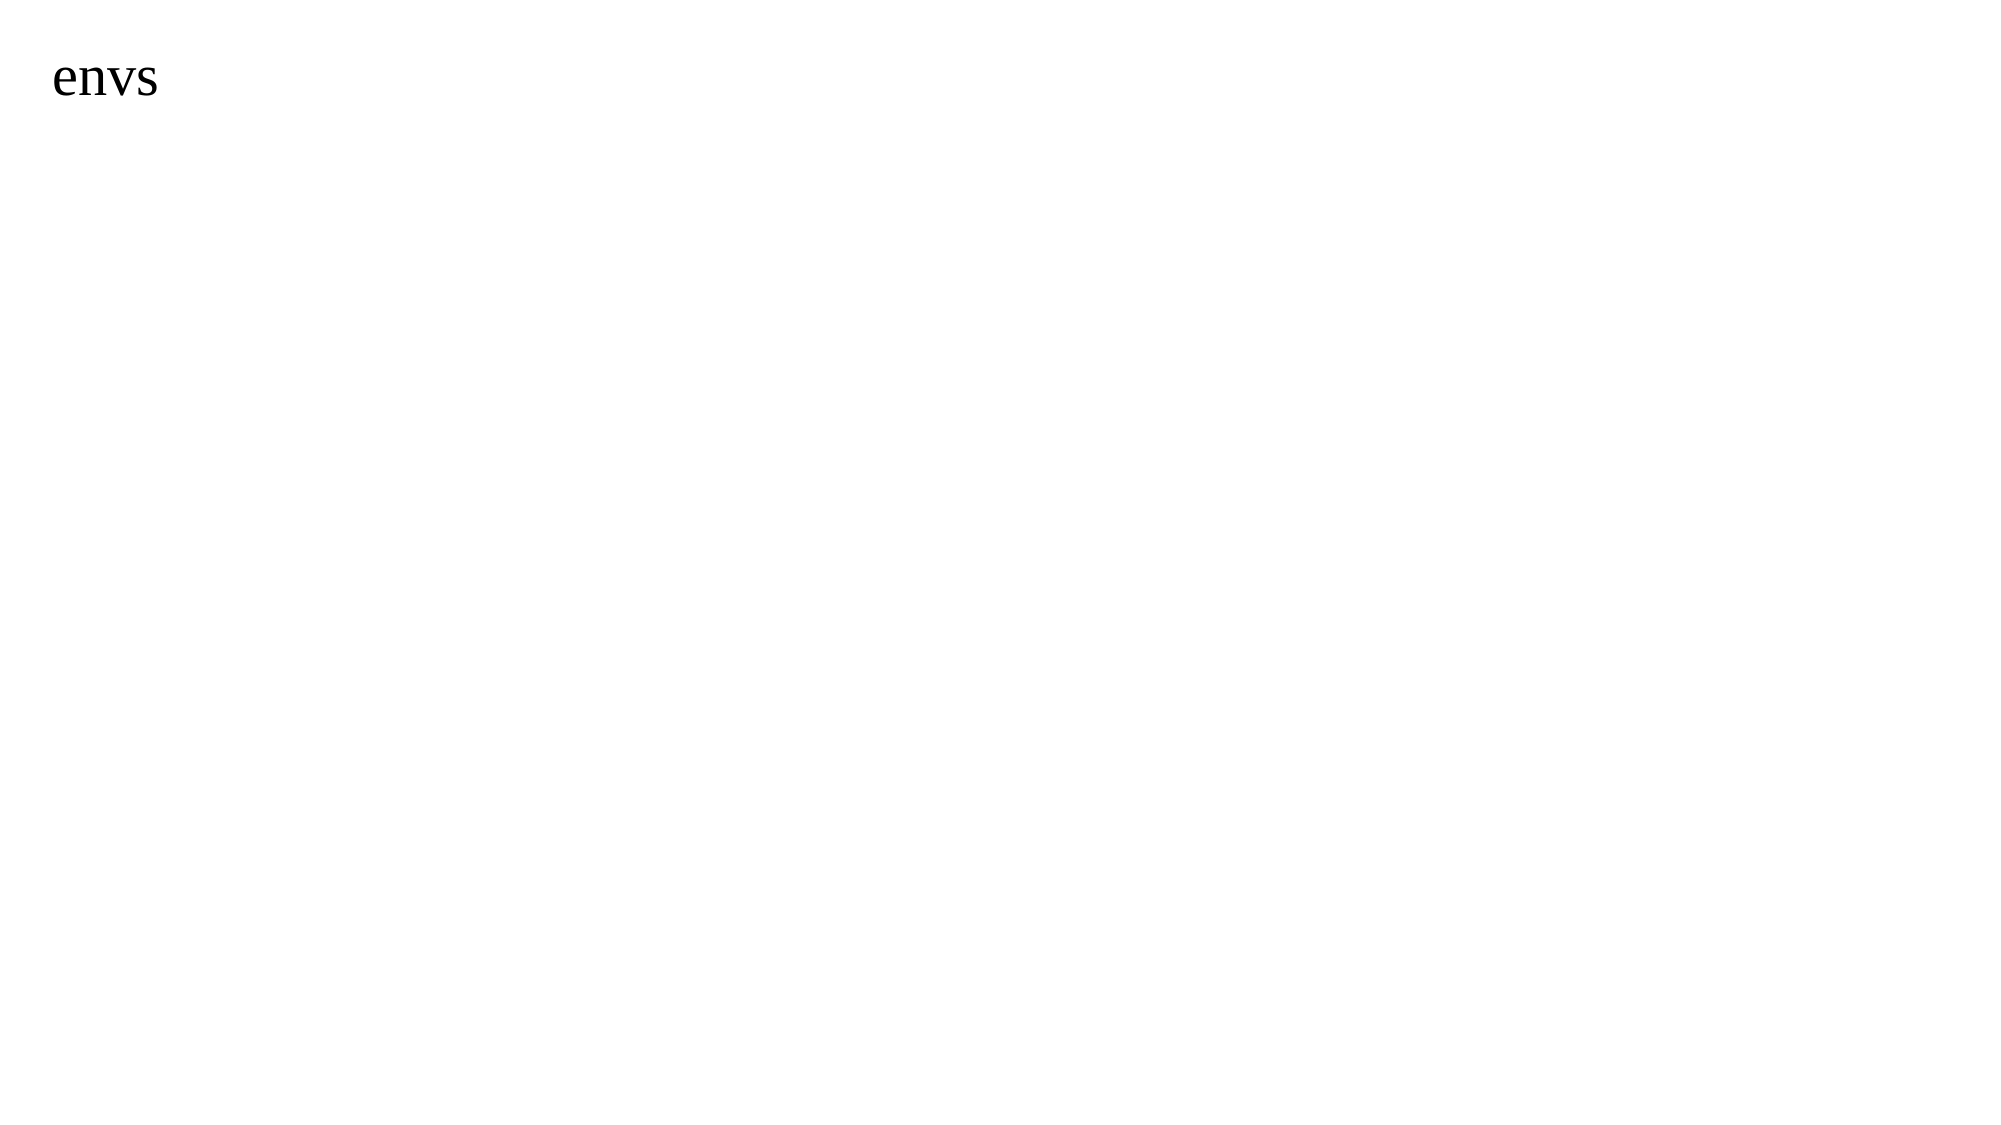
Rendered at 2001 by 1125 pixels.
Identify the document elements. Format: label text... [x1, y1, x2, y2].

text_box envs [37, 29, 236, 115]
